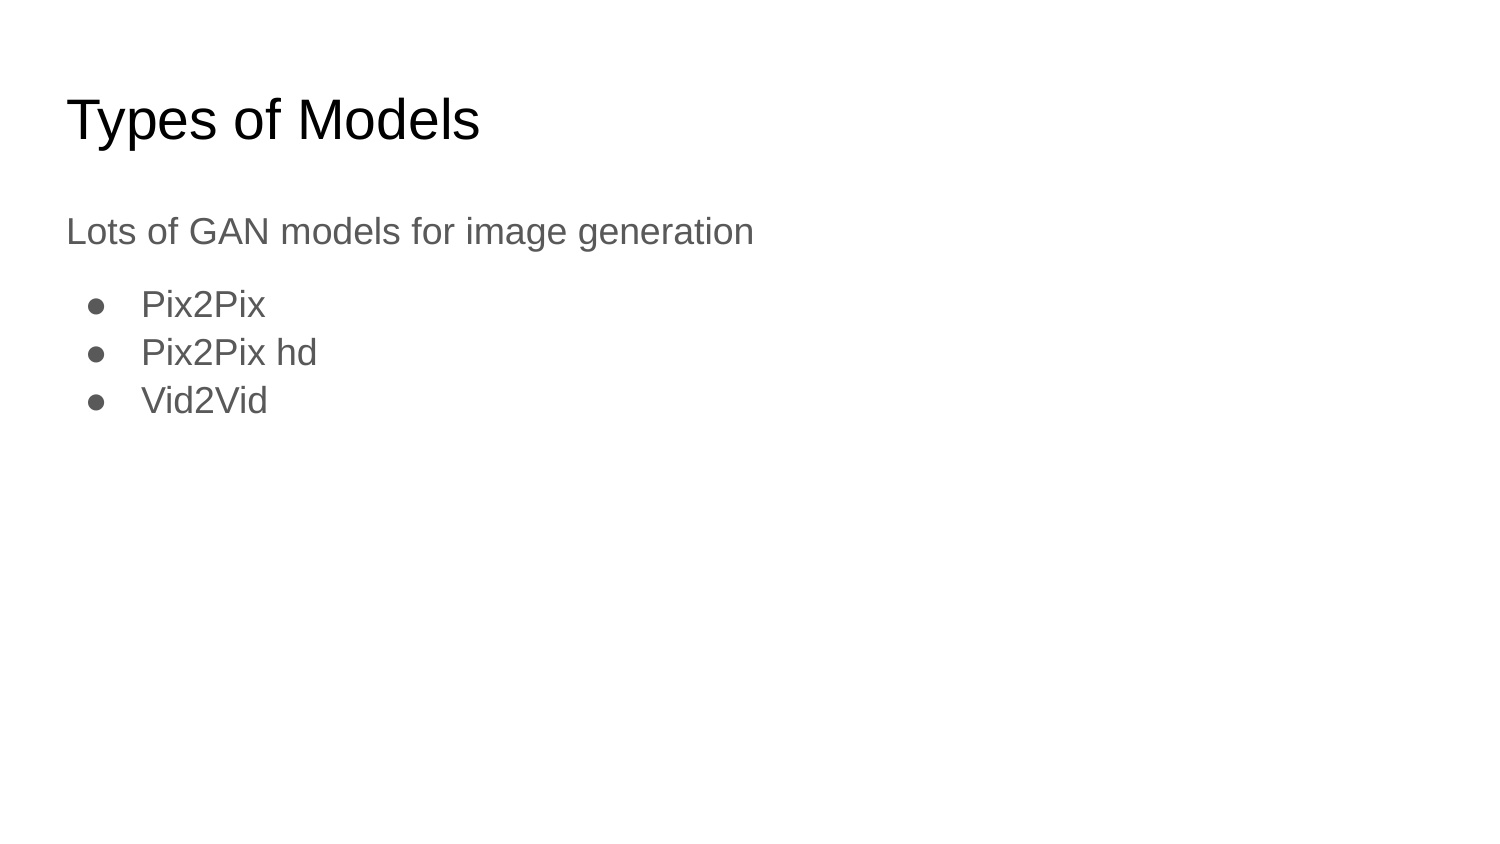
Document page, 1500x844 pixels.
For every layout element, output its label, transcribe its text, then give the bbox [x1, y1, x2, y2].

list Lots of GAN models for image generation Pix2Pix Pix2Pix hd Vid2Vid [51, 189, 1449, 750]
title Types of Models [51, 72, 1449, 167]
